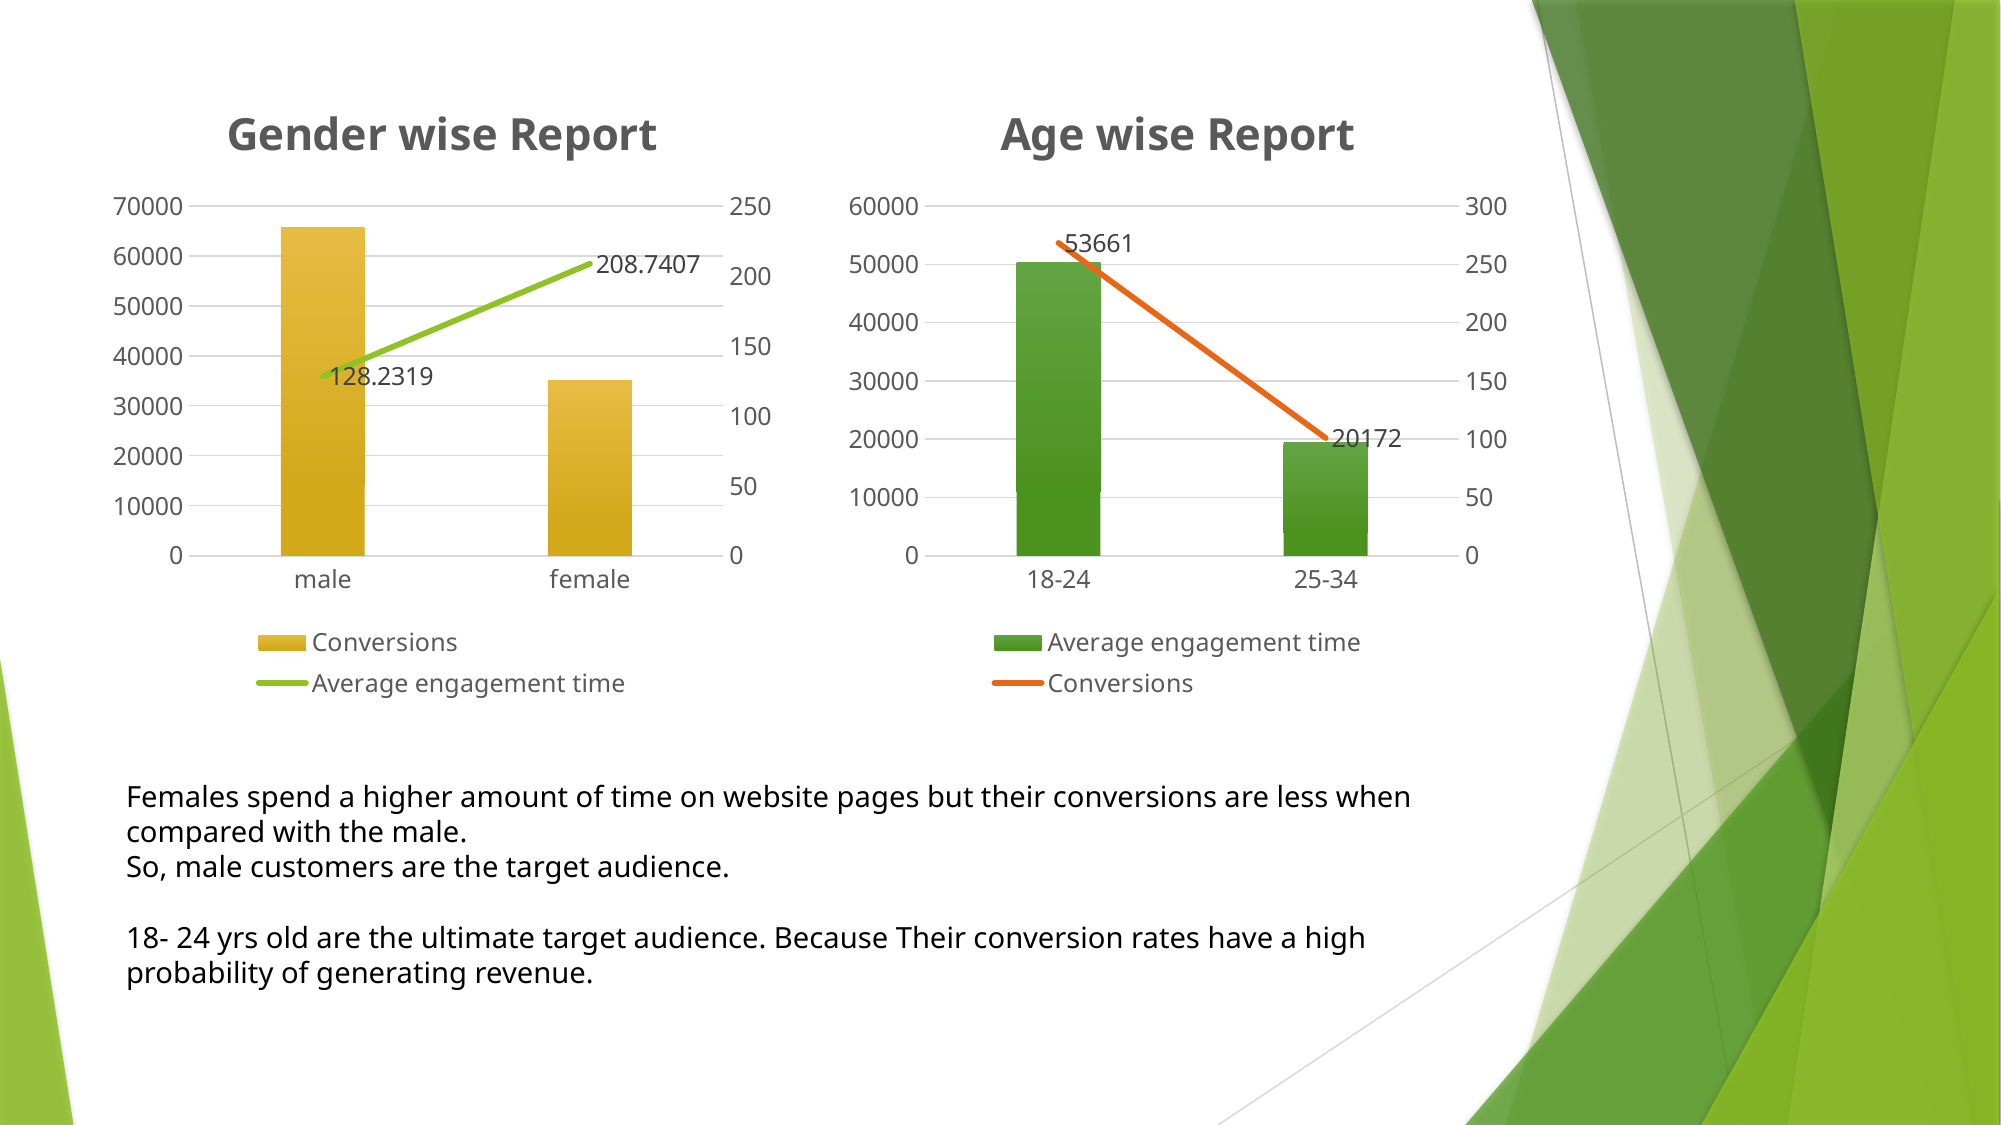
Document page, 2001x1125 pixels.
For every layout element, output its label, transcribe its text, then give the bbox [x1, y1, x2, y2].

title Females spend a higher amount of time on website pages but their conversions are less when compared with the male. So, male customers are the target audience. 18- 24 yrs old are the ultimate target audience. Because Their conversion rates have a high probability of generating revenue. [111, 771, 1522, 1025]
chart [834, 68, 1522, 707]
chart [98, 68, 786, 707]
